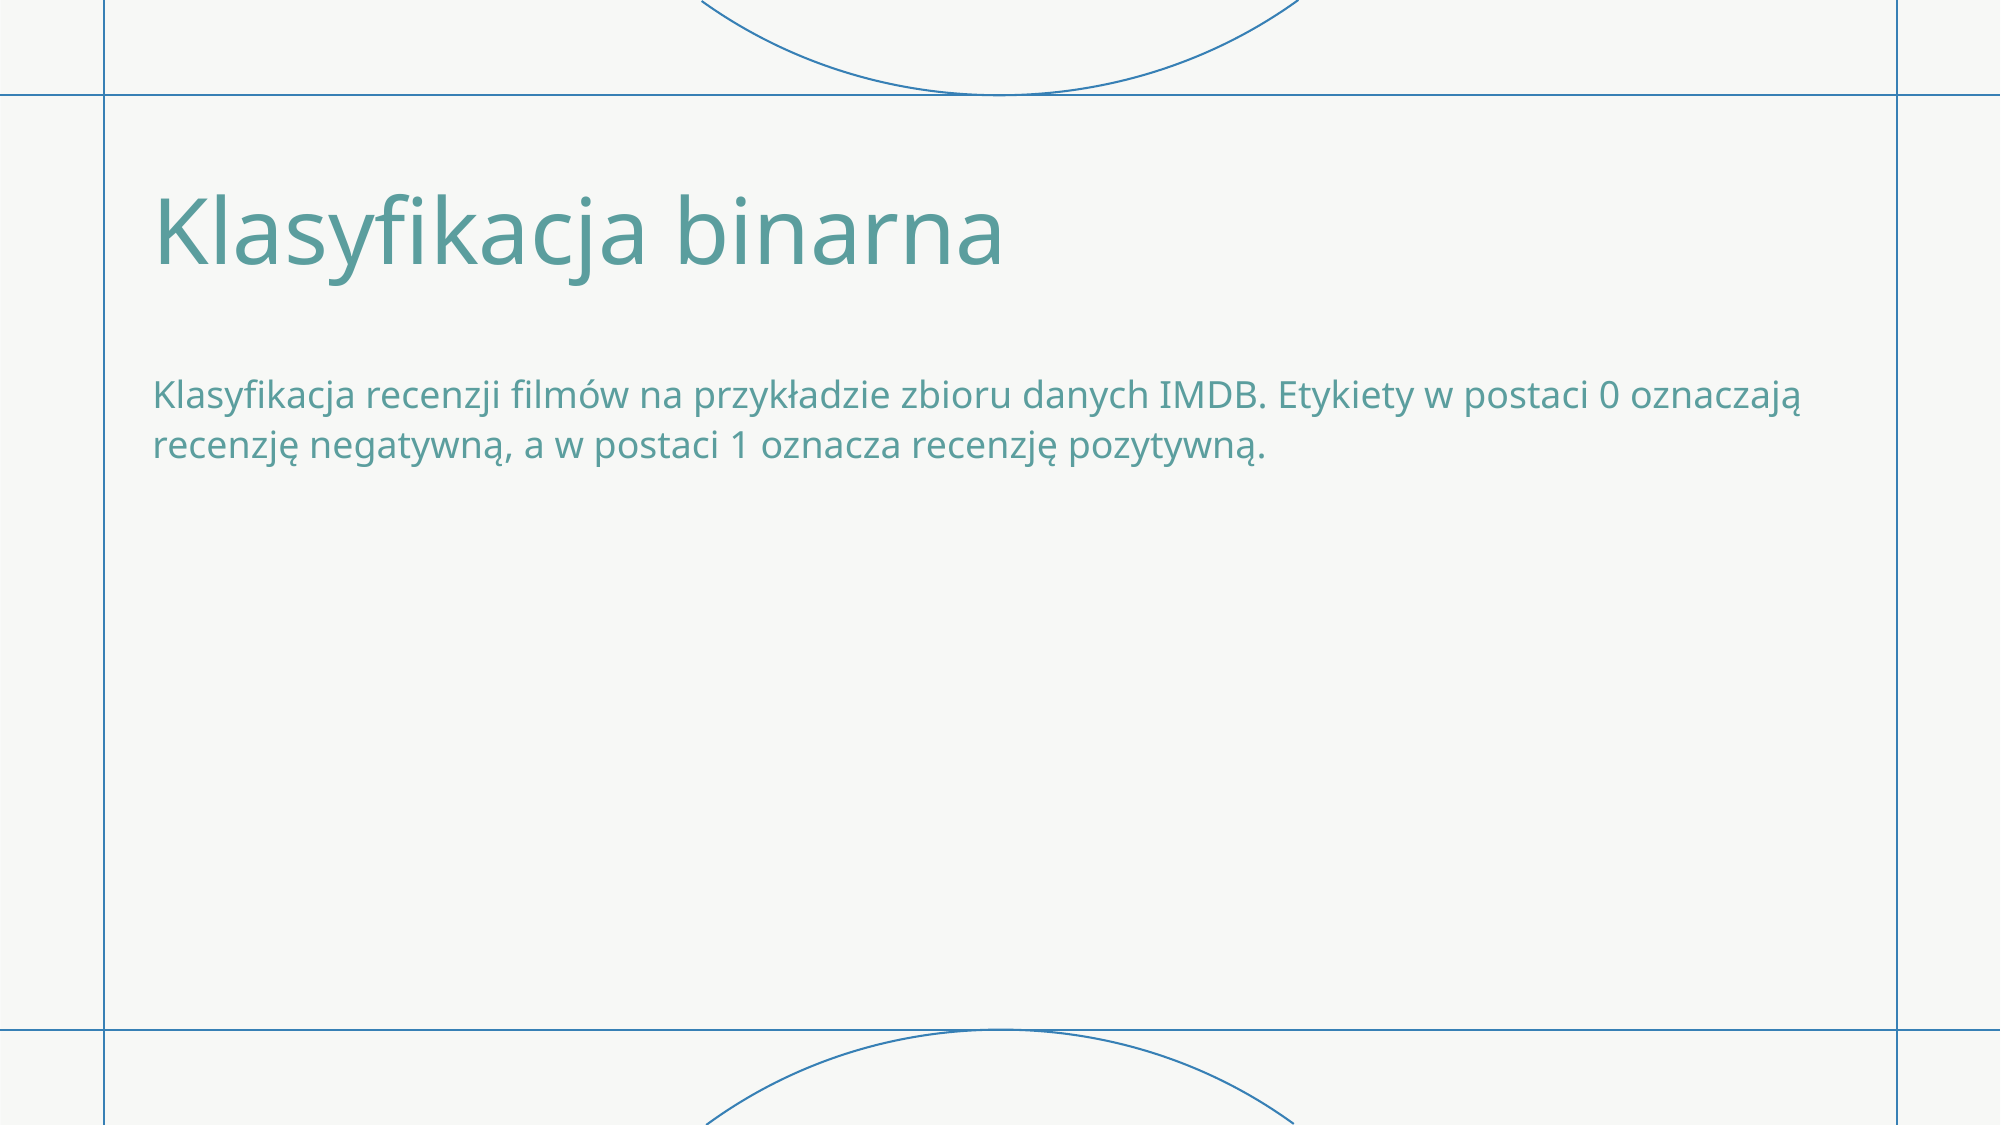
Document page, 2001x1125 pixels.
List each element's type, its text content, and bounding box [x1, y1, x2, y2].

list Klasyfikacja recenzji filmów na przykładzie zbioru danych IMDB. Etykiety w postaci 0 oznaczają recenzję negatywną, a w postaci 1 oznacza recenzję pozytywną. [137, 359, 1863, 987]
title Klasyfikacja binarna [137, 119, 1863, 337]
